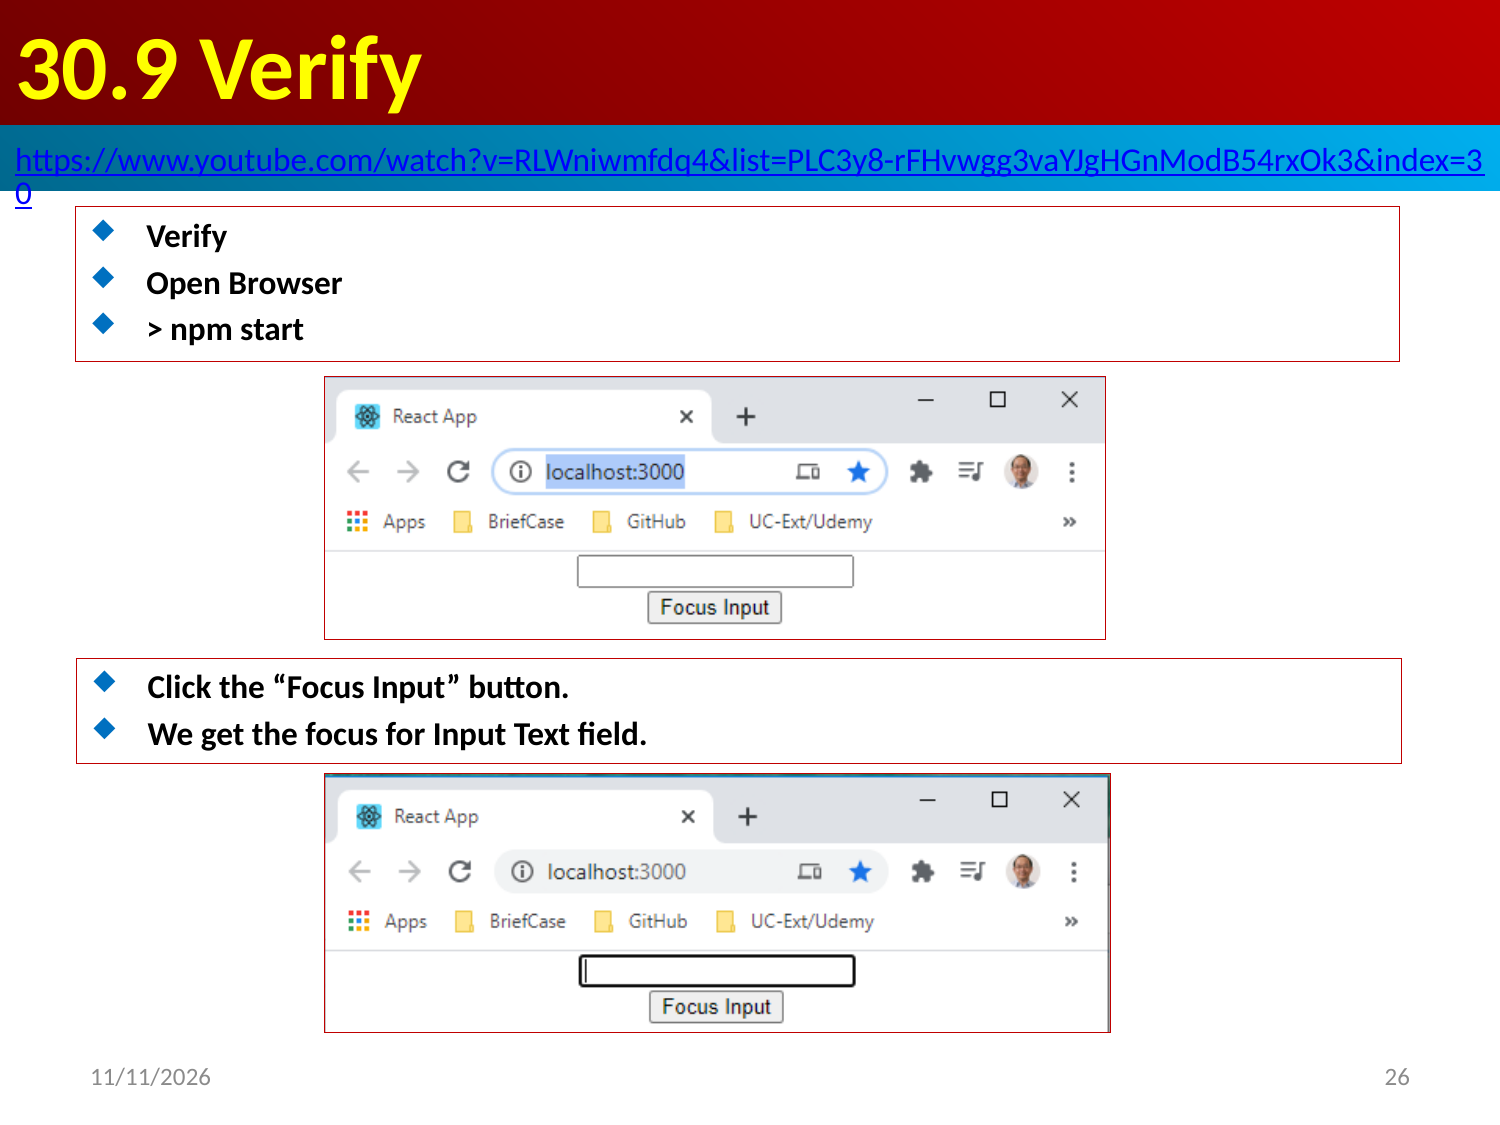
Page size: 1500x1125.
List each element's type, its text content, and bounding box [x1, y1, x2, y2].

subtitle Verify Open Browser > npm start [75, 206, 1400, 362]
picture [324, 376, 1107, 640]
slide_number 26 [1074, 1042, 1425, 1109]
text_box https://www.youtube.com/watch?v=RLWniwmfdq4&list=PLC3y8-rFHvwgg3vaYJgHGnModB54rxOk3&index=30 [0, 125, 1500, 191]
text_box Click the “Focus Input” button. We get the focus for Input Text field. [76, 658, 1402, 764]
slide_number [75, 1042, 425, 1109]
picture [324, 772, 1111, 1033]
title 30.9 Verify [0, 0, 1500, 125]
